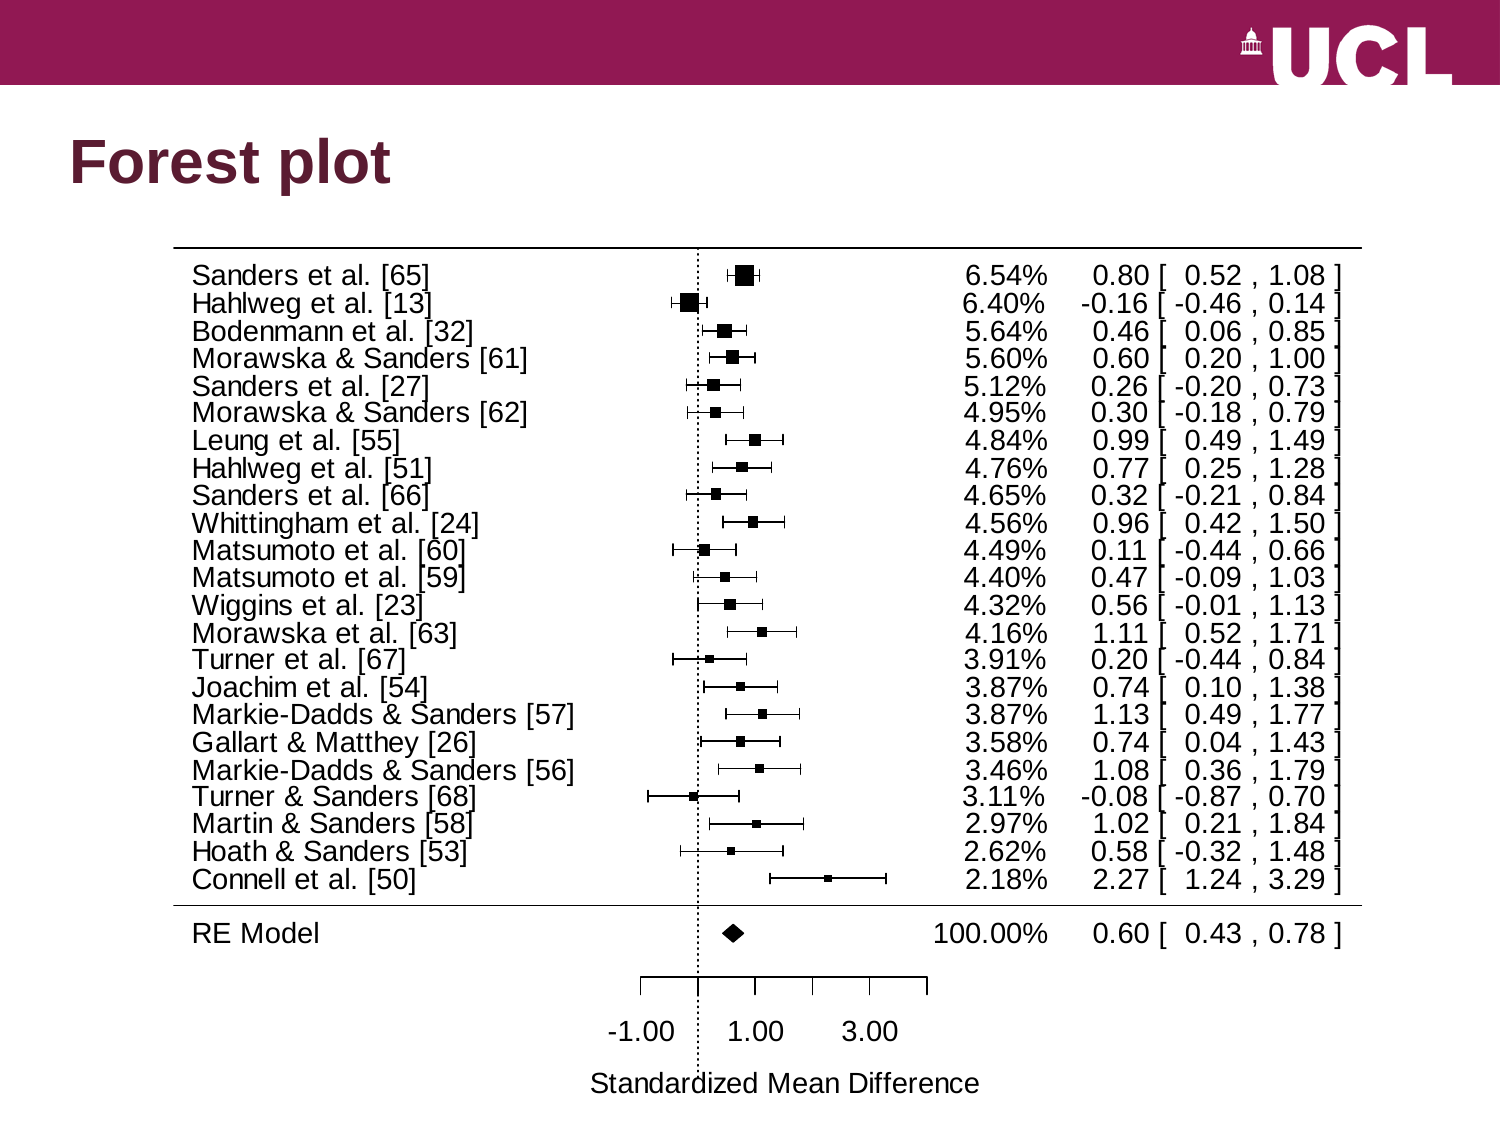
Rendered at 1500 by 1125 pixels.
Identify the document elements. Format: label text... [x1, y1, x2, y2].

picture [135, 219, 1399, 1107]
picture [0, 0, 1500, 85]
title Forest plot [54, 113, 1447, 327]
